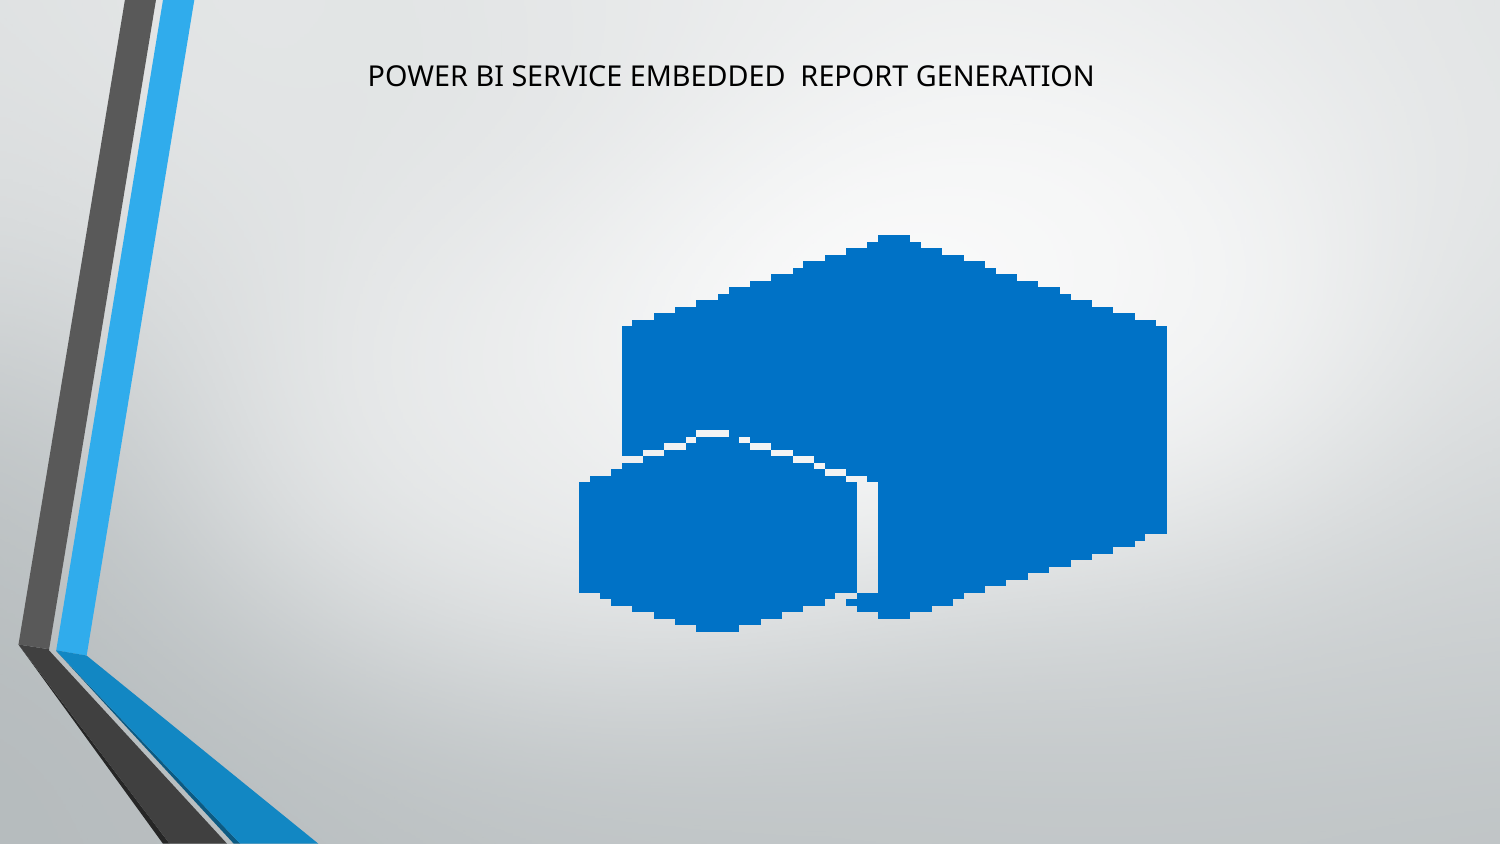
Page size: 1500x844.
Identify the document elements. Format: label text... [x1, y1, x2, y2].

text_box POWER BI SERVICE EMBEDDED REPORT GENERATION [345, 42, 1142, 139]
picture [387, 138, 1413, 762]
